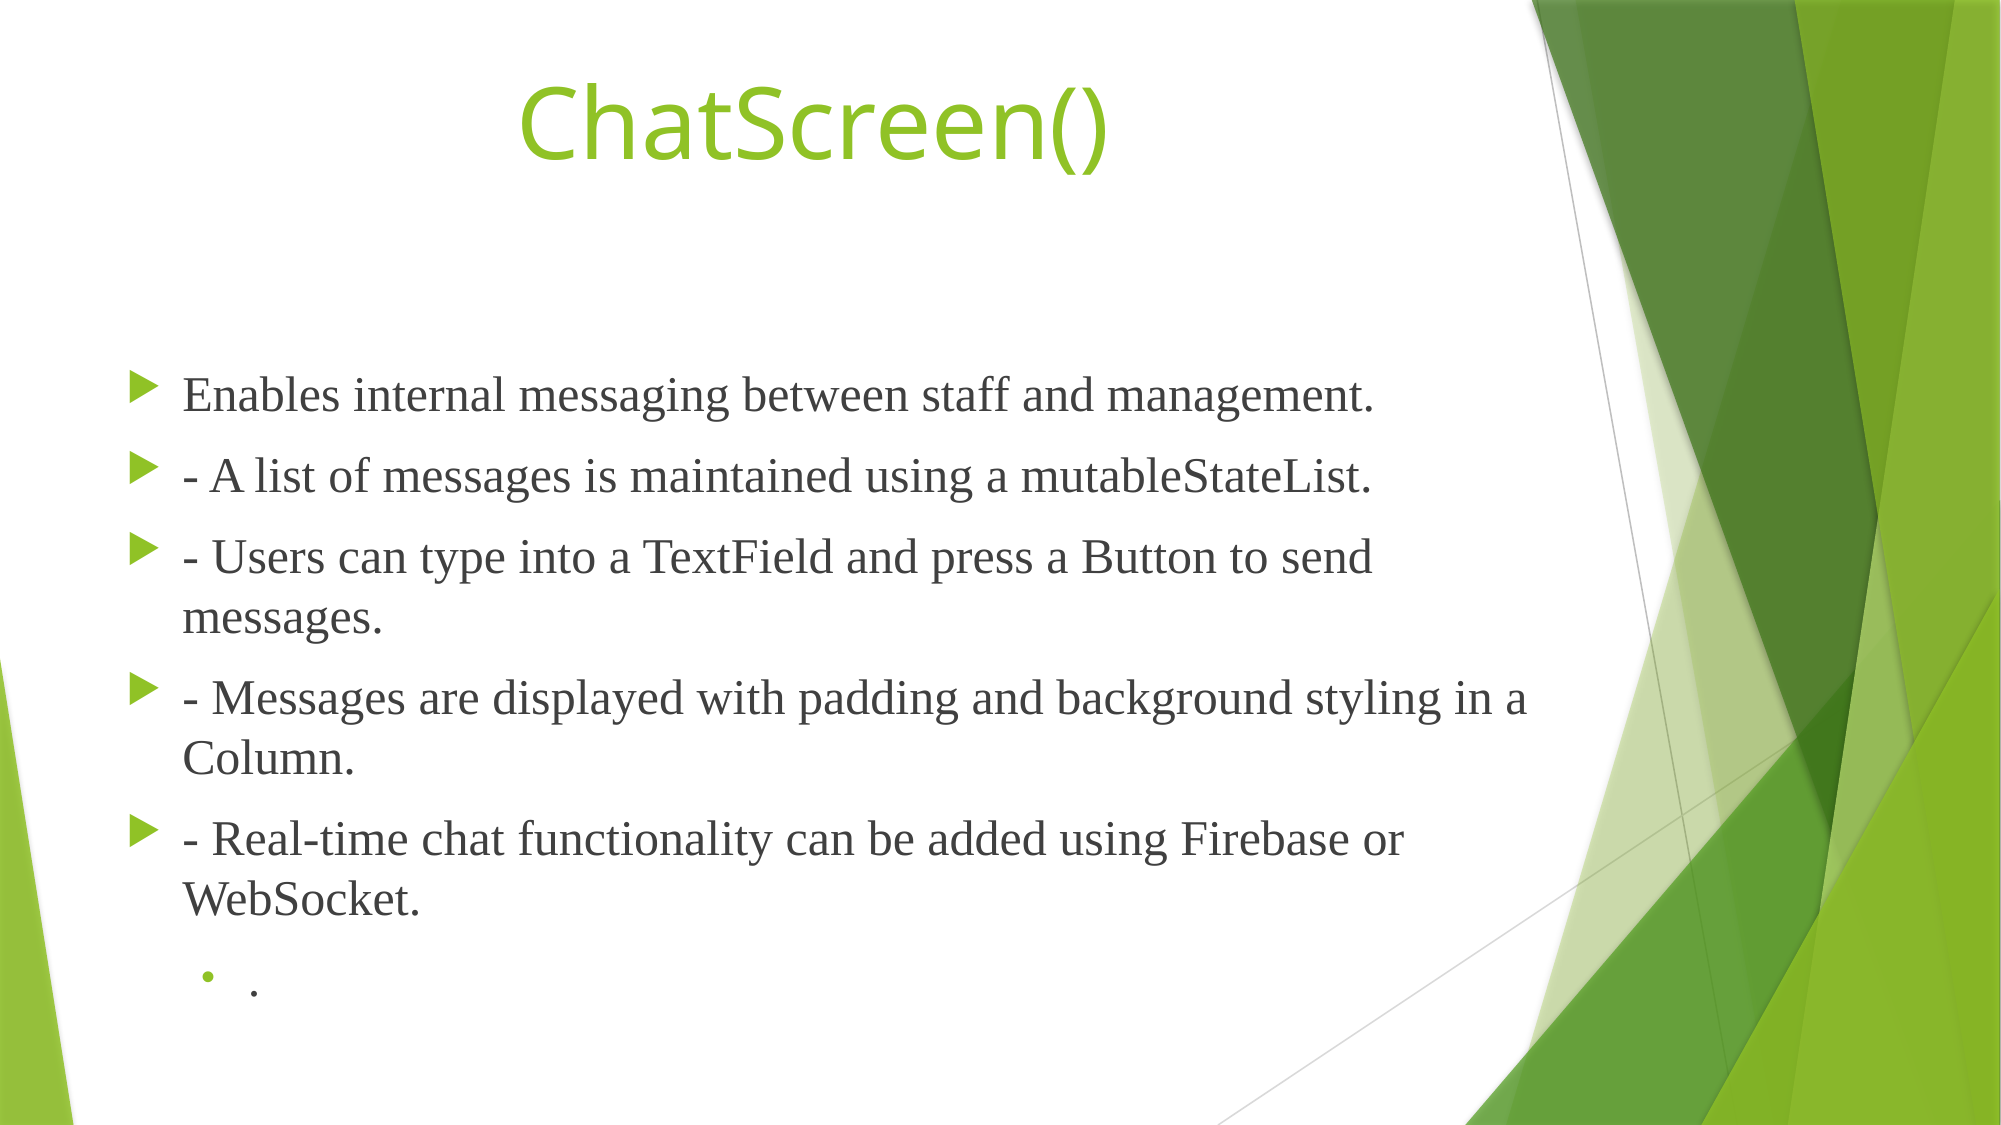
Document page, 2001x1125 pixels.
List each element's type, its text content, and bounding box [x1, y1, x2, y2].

list Enables internal messaging between staff and management. - A list of messages is maintained using a mutableStateList. - Users can type into a TextField and press a Button to send messages. - Messages are displayed with padding and background styling in a Column. - Real-time chat functionality can be added using Firebase or WebSocket. . [111, 354, 1603, 1069]
title ChatScreen() [94, 51, 1533, 355]
